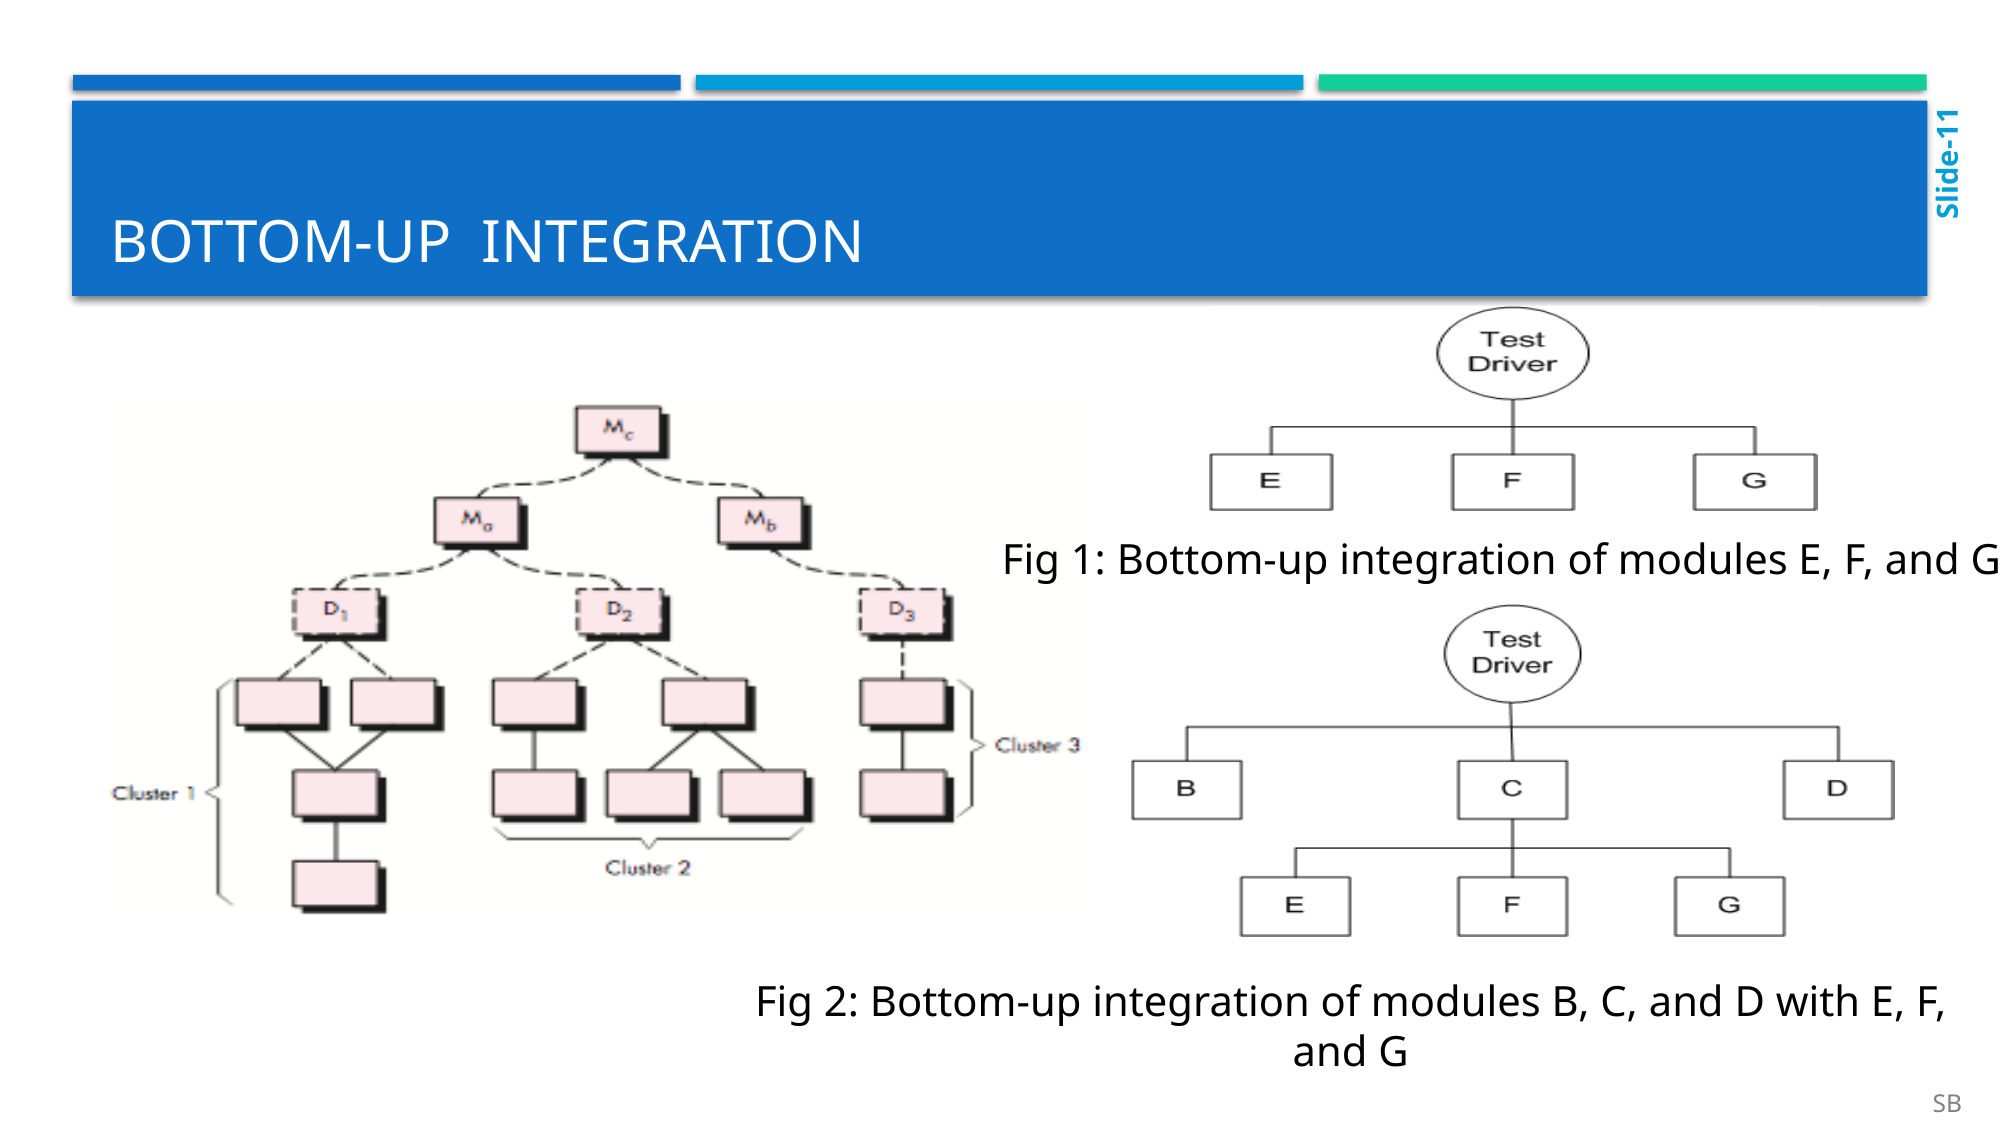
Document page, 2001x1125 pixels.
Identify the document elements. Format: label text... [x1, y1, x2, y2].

text_box Slide-11 [1930, 99, 1968, 236]
picture [94, 399, 1091, 921]
picture [1131, 604, 1896, 938]
text_box Fig 1: Bottom-up integration of modules E, F, and G [1096, 525, 2000, 590]
picture [1208, 306, 1818, 512]
text_box Fig 2: Bottom-up integration of modules B, C, and D with E, F, and G [734, 967, 1968, 1082]
text_box SB [1894, 1079, 2000, 1125]
title Bottom-up Integration [95, 115, 1905, 282]
